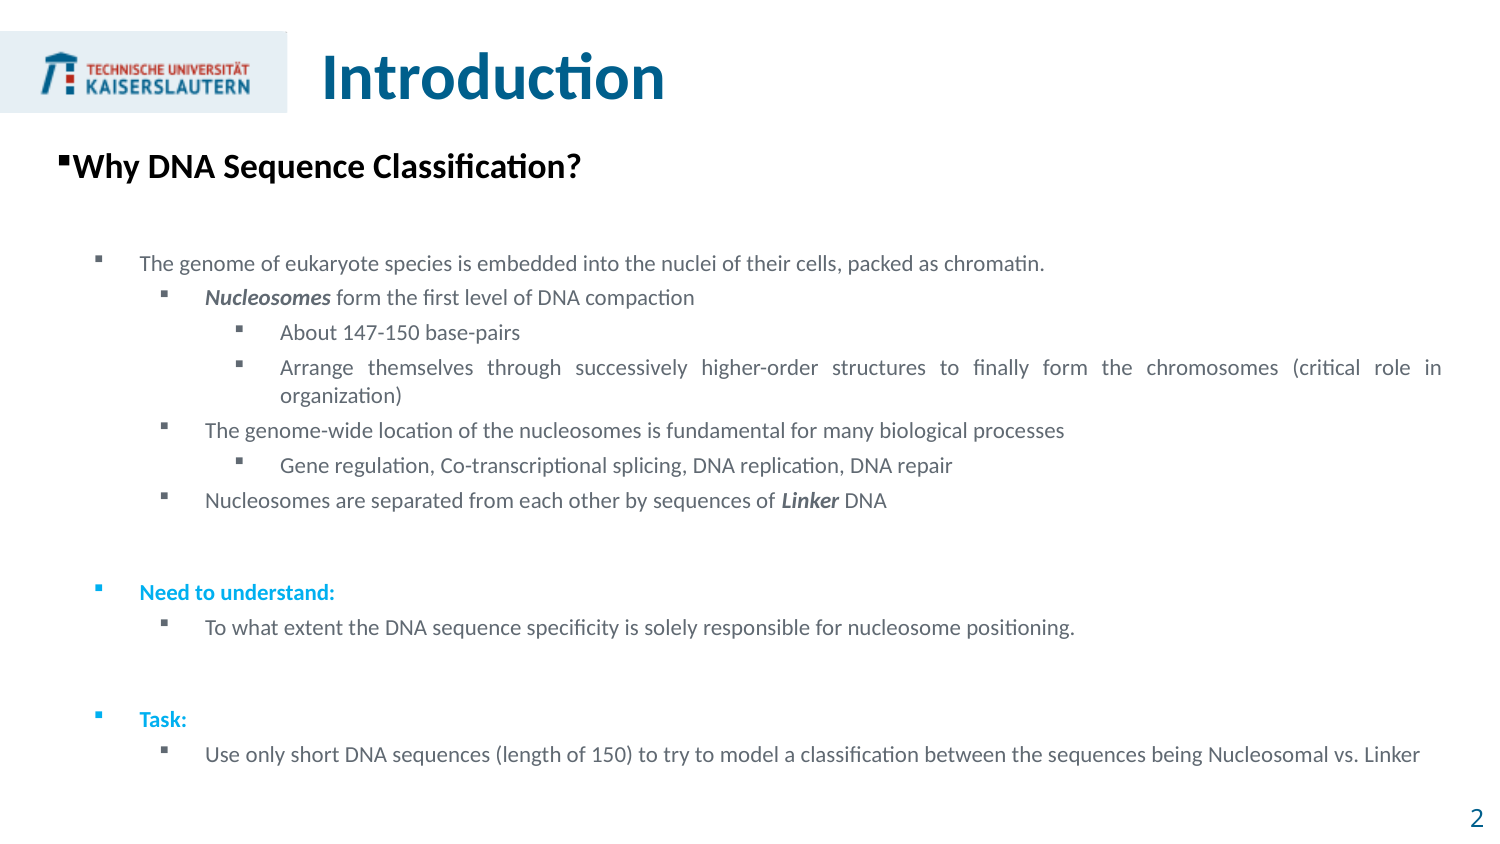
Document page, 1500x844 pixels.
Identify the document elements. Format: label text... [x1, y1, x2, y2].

list Why DNA Sequence Classification? The genome of eukaryote species is embedded into the nuclei of their cells, packed as chromatin. Nucleosomes form the first level of DNA compaction About 147-150 base-pairs Arrange themselves through successively higher-order structures to finally form the chromosomes (critical role in organization) The genome-wide location of the nucleosomes is fundamental for many biological processes Gene regulation, Co-transcriptional splicing, DNA replication, DNA repair Nucleosomes are separated from each other by sequences of Linker DNA Need to understand: To what extent the DNA sequence specificity is solely responsible for nucleosome positioning. Task: Use only short DNA sequences (length of 150) to try to model a classification between the sequences being Nucleosomal vs. Linker [41, 136, 1459, 796]
title Introduction [306, 44, 1453, 102]
slide_number 2 [1396, 810, 1500, 830]
